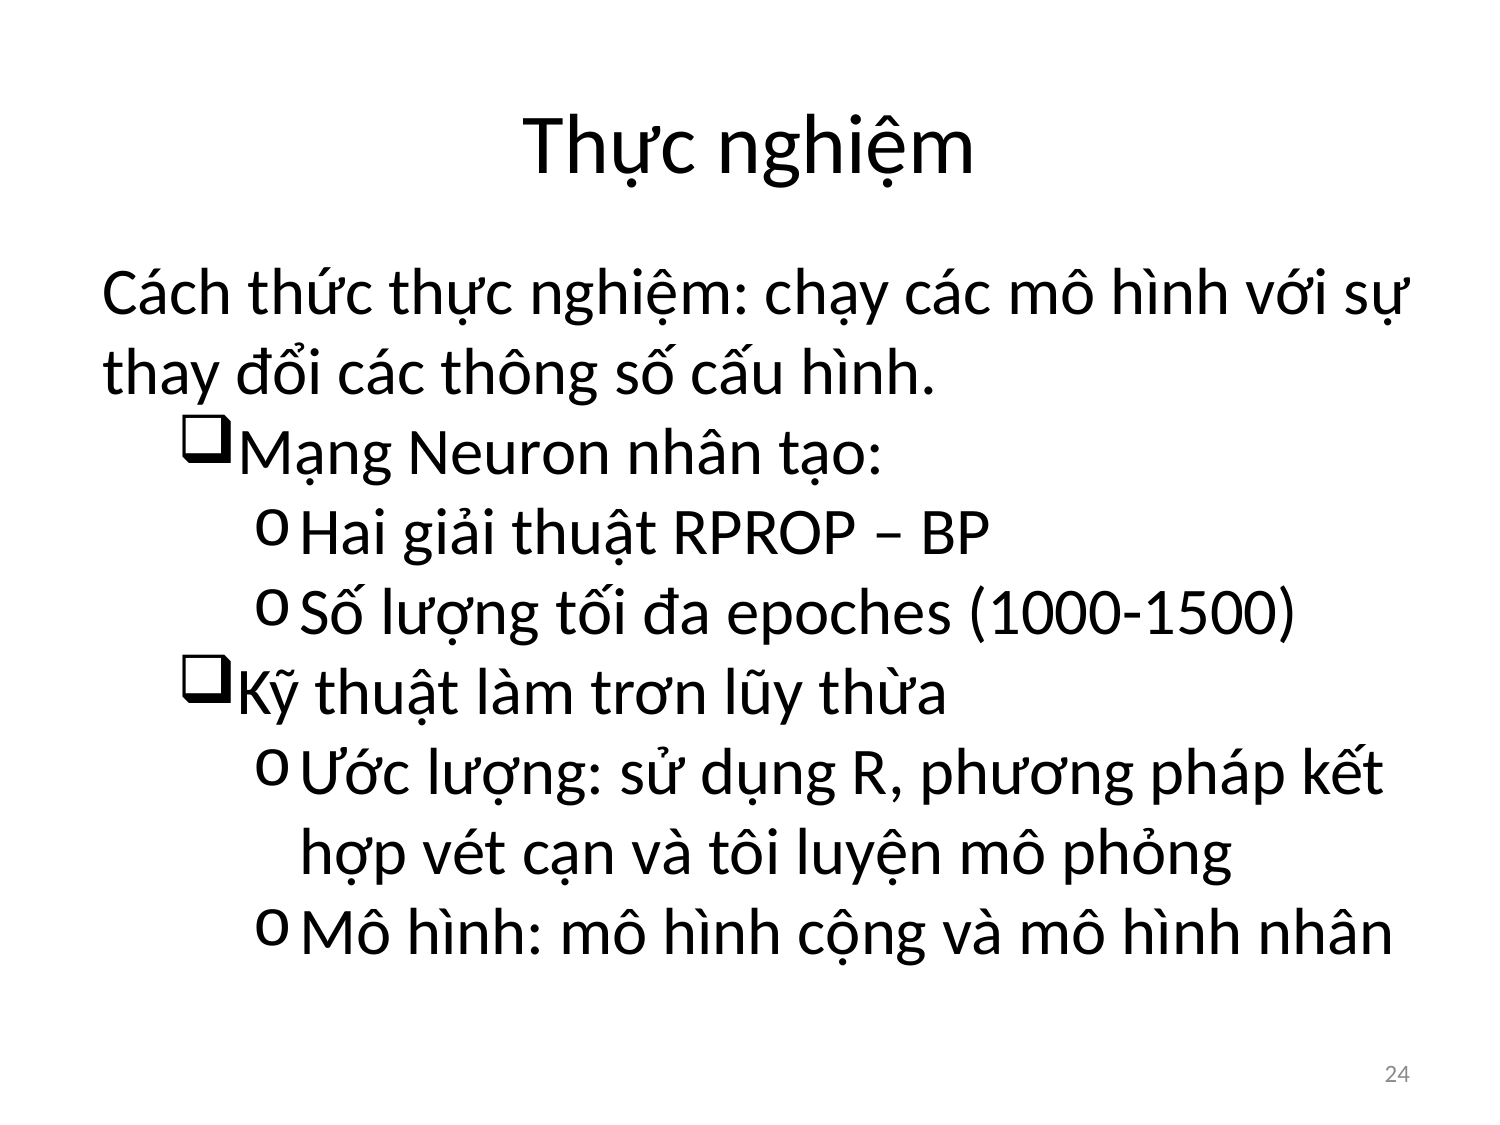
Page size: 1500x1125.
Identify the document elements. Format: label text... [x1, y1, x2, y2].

title Thực nghiệm [75, 45, 1425, 233]
slide_number 24 [1074, 1042, 1425, 1103]
text_box Cách thức thực nghiệm: chạy các mô hình với sự thay đổi các thông số cấu hình. Mạng Neuron nhân tạo: Hai giải thuật RPROP – BP Số lượng tối đa epoches (1000-1500) Kỹ thuật làm trơn lũy thừa Ước lượng: sử dụng R, phương pháp kết hợp vét cạn và tôi luyện mô phỏng Mô hình: mô hình cộng và mô hình nhân [87, 240, 1475, 975]
